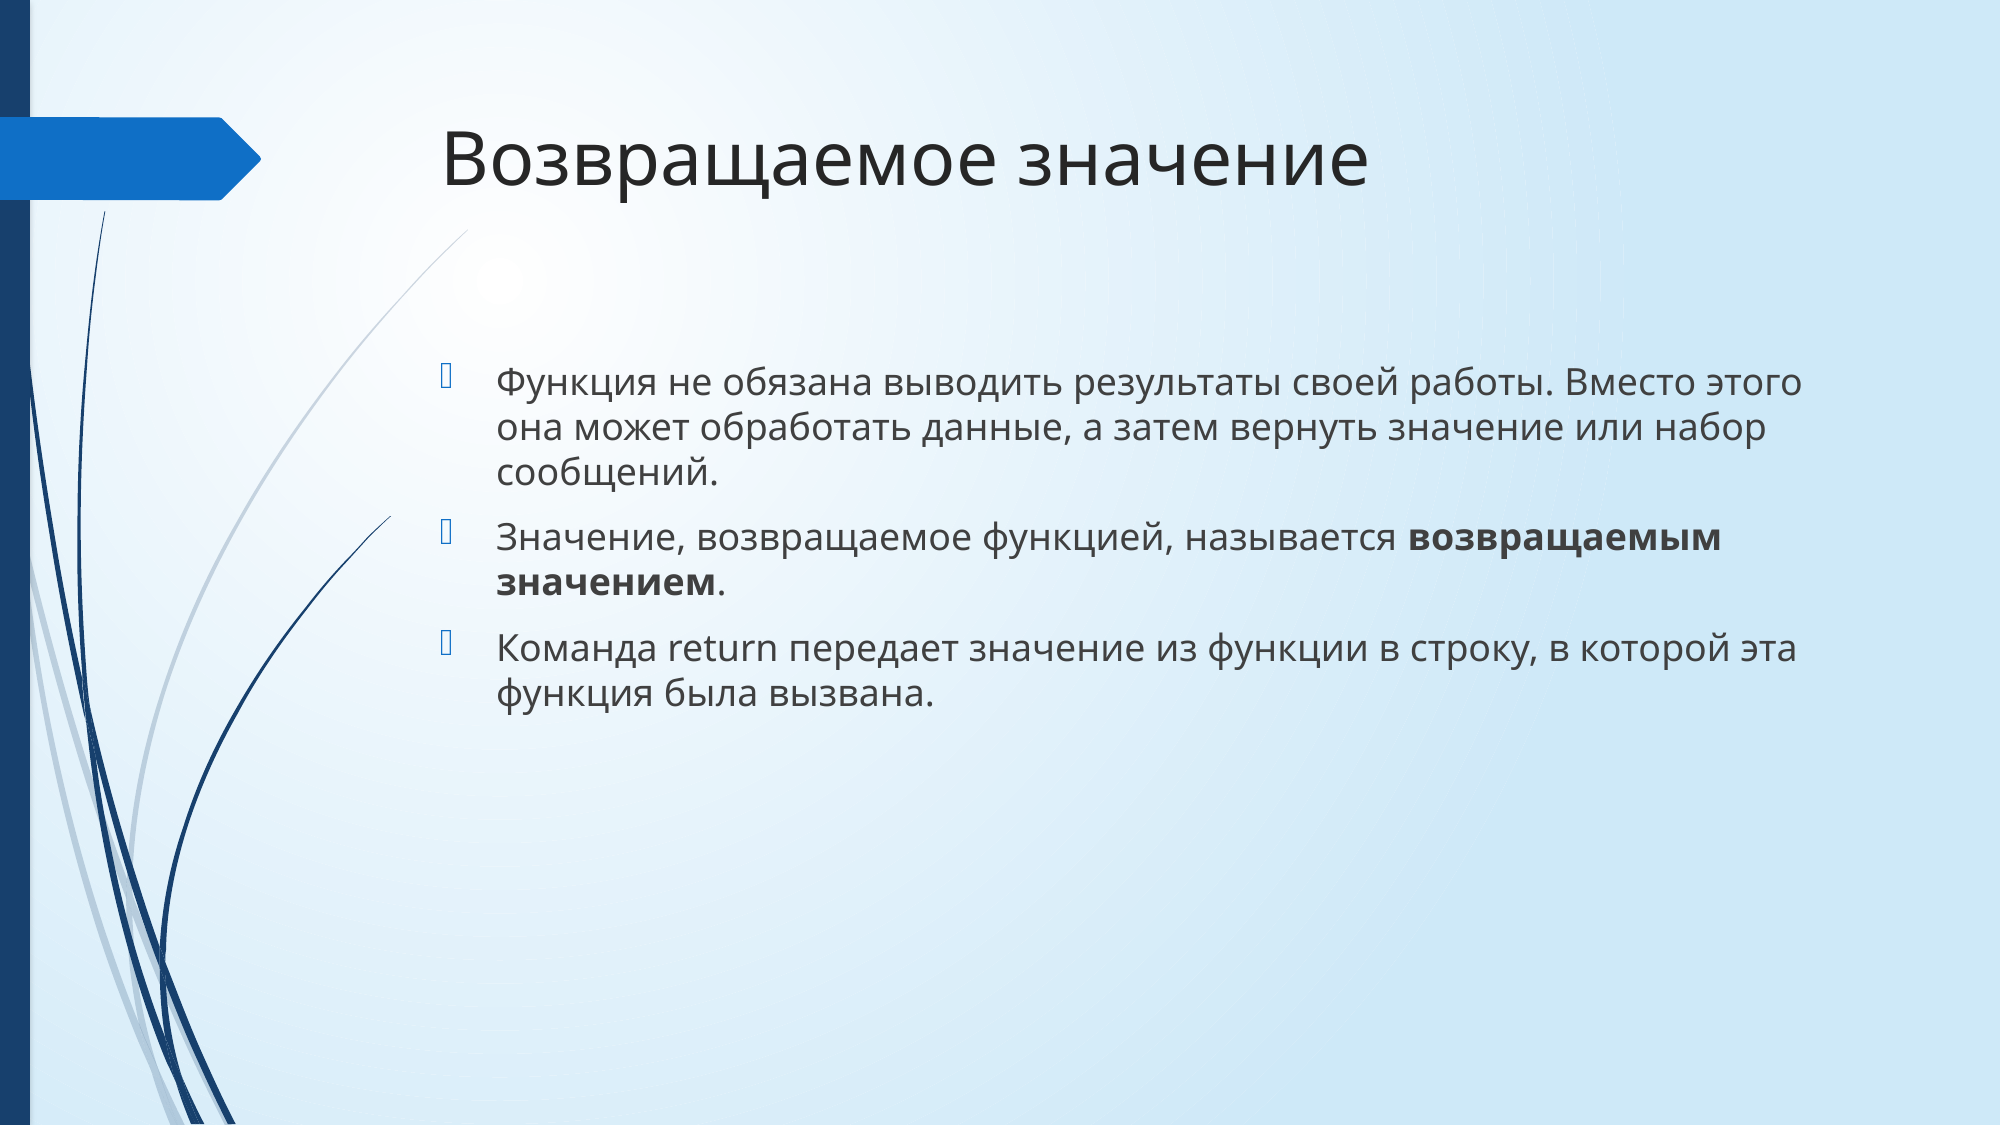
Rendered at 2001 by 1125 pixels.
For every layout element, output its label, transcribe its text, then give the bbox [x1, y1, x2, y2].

title Возвращаемое значение [425, 102, 1888, 313]
list Функция не обязана выводить результаты своей работы. Вместо этого она может обработать данные, а затем вернуть значение или набор сообщений. Значение, возвращаемое функцией, называется возвращаемым значением. Команда return передает значение из функции в строку, в которой эта функция была вызвана. [424, 350, 1888, 970]
